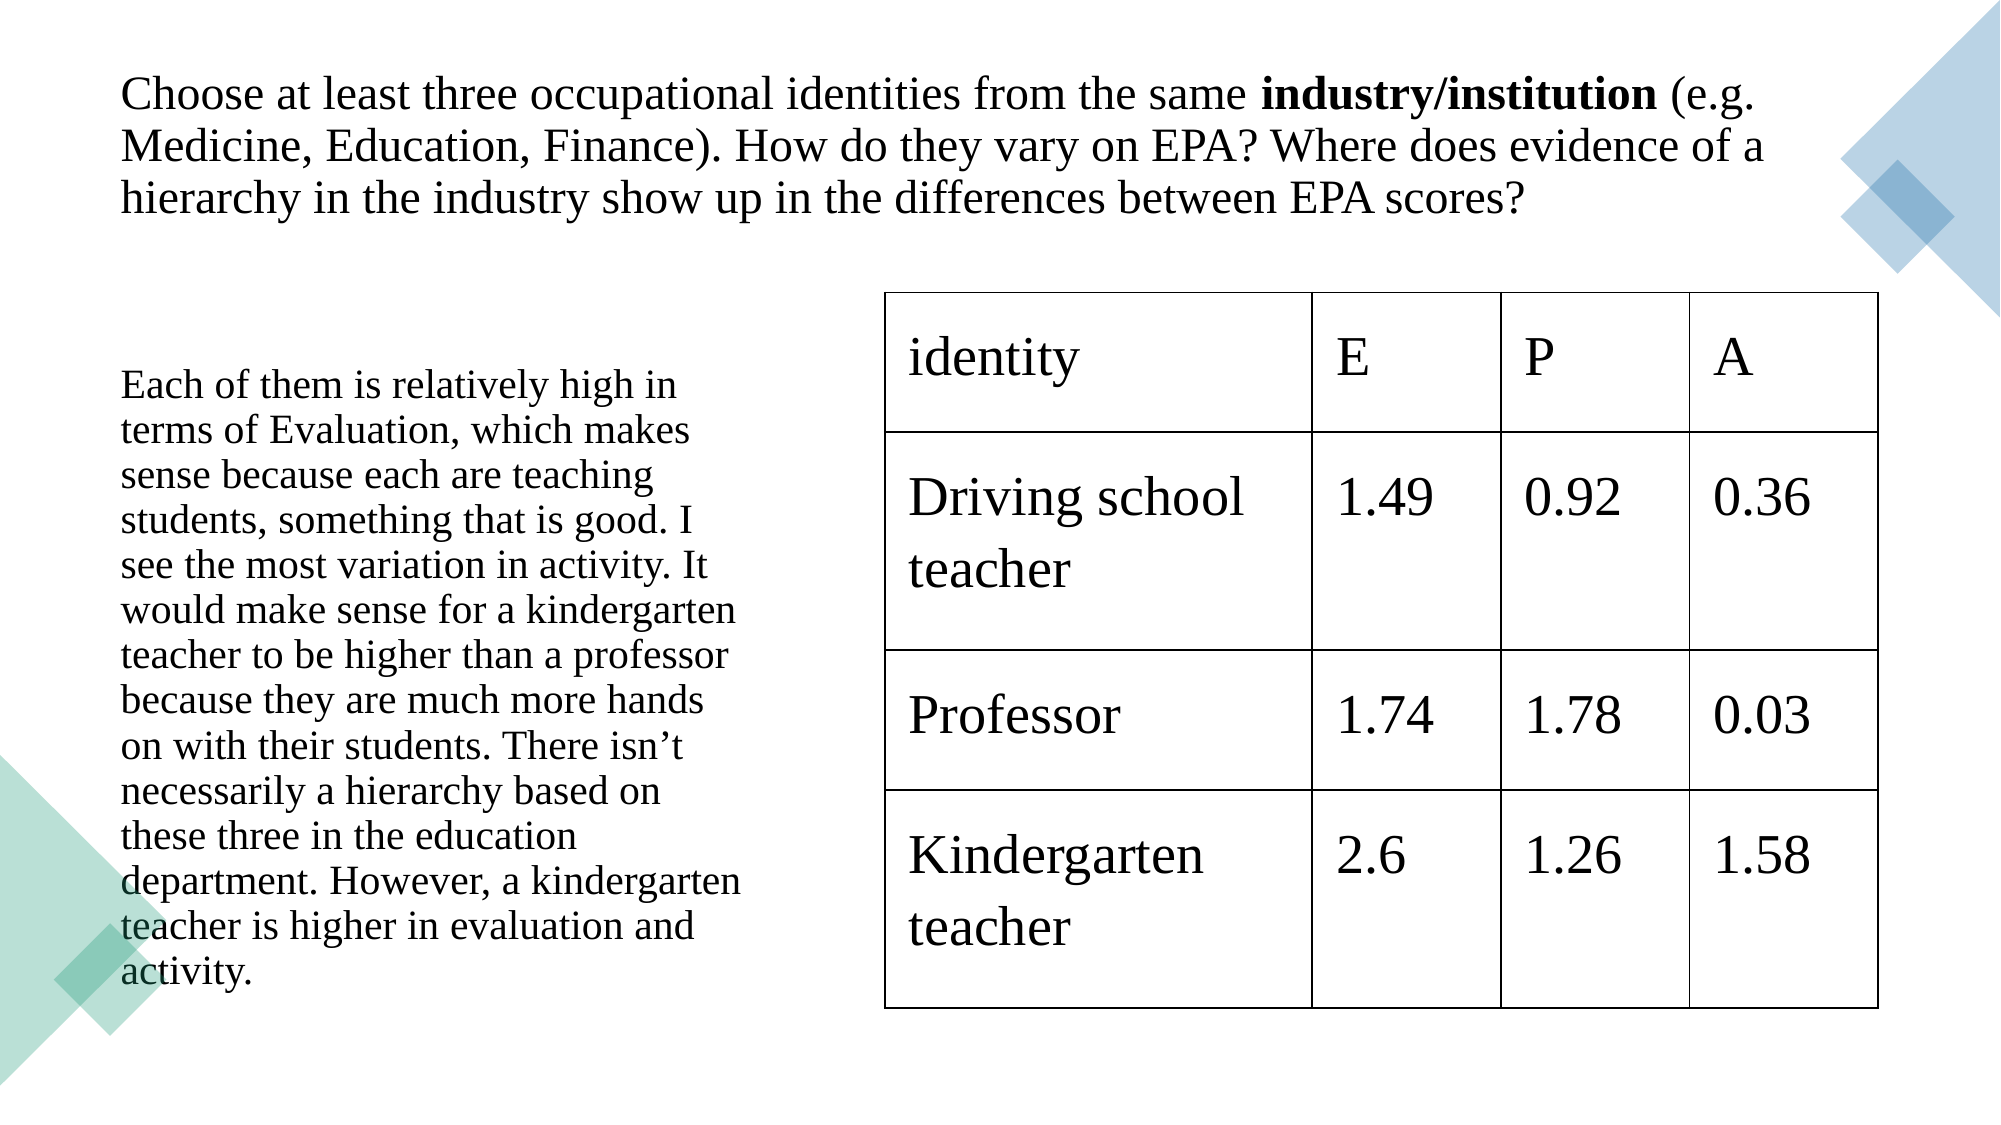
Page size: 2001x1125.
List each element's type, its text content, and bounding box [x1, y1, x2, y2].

table_cell 1.58 [1690, 791, 1877, 1007]
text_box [0, 754, 167, 1086]
table_cell 2.6 [1313, 791, 1500, 1007]
table_header E [1313, 293, 1500, 431]
list Each of them is relatively high in terms of Evaluation, which makes sense because each are teaching students, something that is good. I see the most variation in activity. It would make sense for a kindergarten teacher to be higher than a professor because they are much more hands on with their students. There isn’t necessarily a hierarchy based on these three in the education department. However, a kindergarten teacher is higher in evaluation and activity. [105, 292, 763, 1014]
table_cell 0.36 [1690, 433, 1877, 649]
text_box [0, 0, 2000, 1125]
table_cell Professor [886, 651, 1311, 789]
table_header identity [886, 293, 1311, 431]
table_cell 0.03 [1690, 651, 1877, 789]
table_cell Driving school teacher [886, 433, 1311, 649]
table_cell 1.78 [1502, 651, 1689, 789]
title Choose at least three occupational identities from the same industry/institution (e.g. Medicine, Education, Finance). How do they vary on EPA? Where does evidence of a hierarchy in the industry show up in the differences between EPA scores? [105, 52, 1840, 240]
table_header A [1690, 293, 1877, 431]
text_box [1840, 0, 2000, 318]
table_cell 1.74 [1313, 651, 1500, 789]
table_header P [1502, 293, 1689, 431]
table_cell 1.49 [1313, 433, 1500, 649]
table_cell 0.92 [1502, 433, 1689, 649]
table_cell Kindergarten teacher [886, 791, 1311, 1007]
table_cell 1.26 [1502, 791, 1689, 1007]
